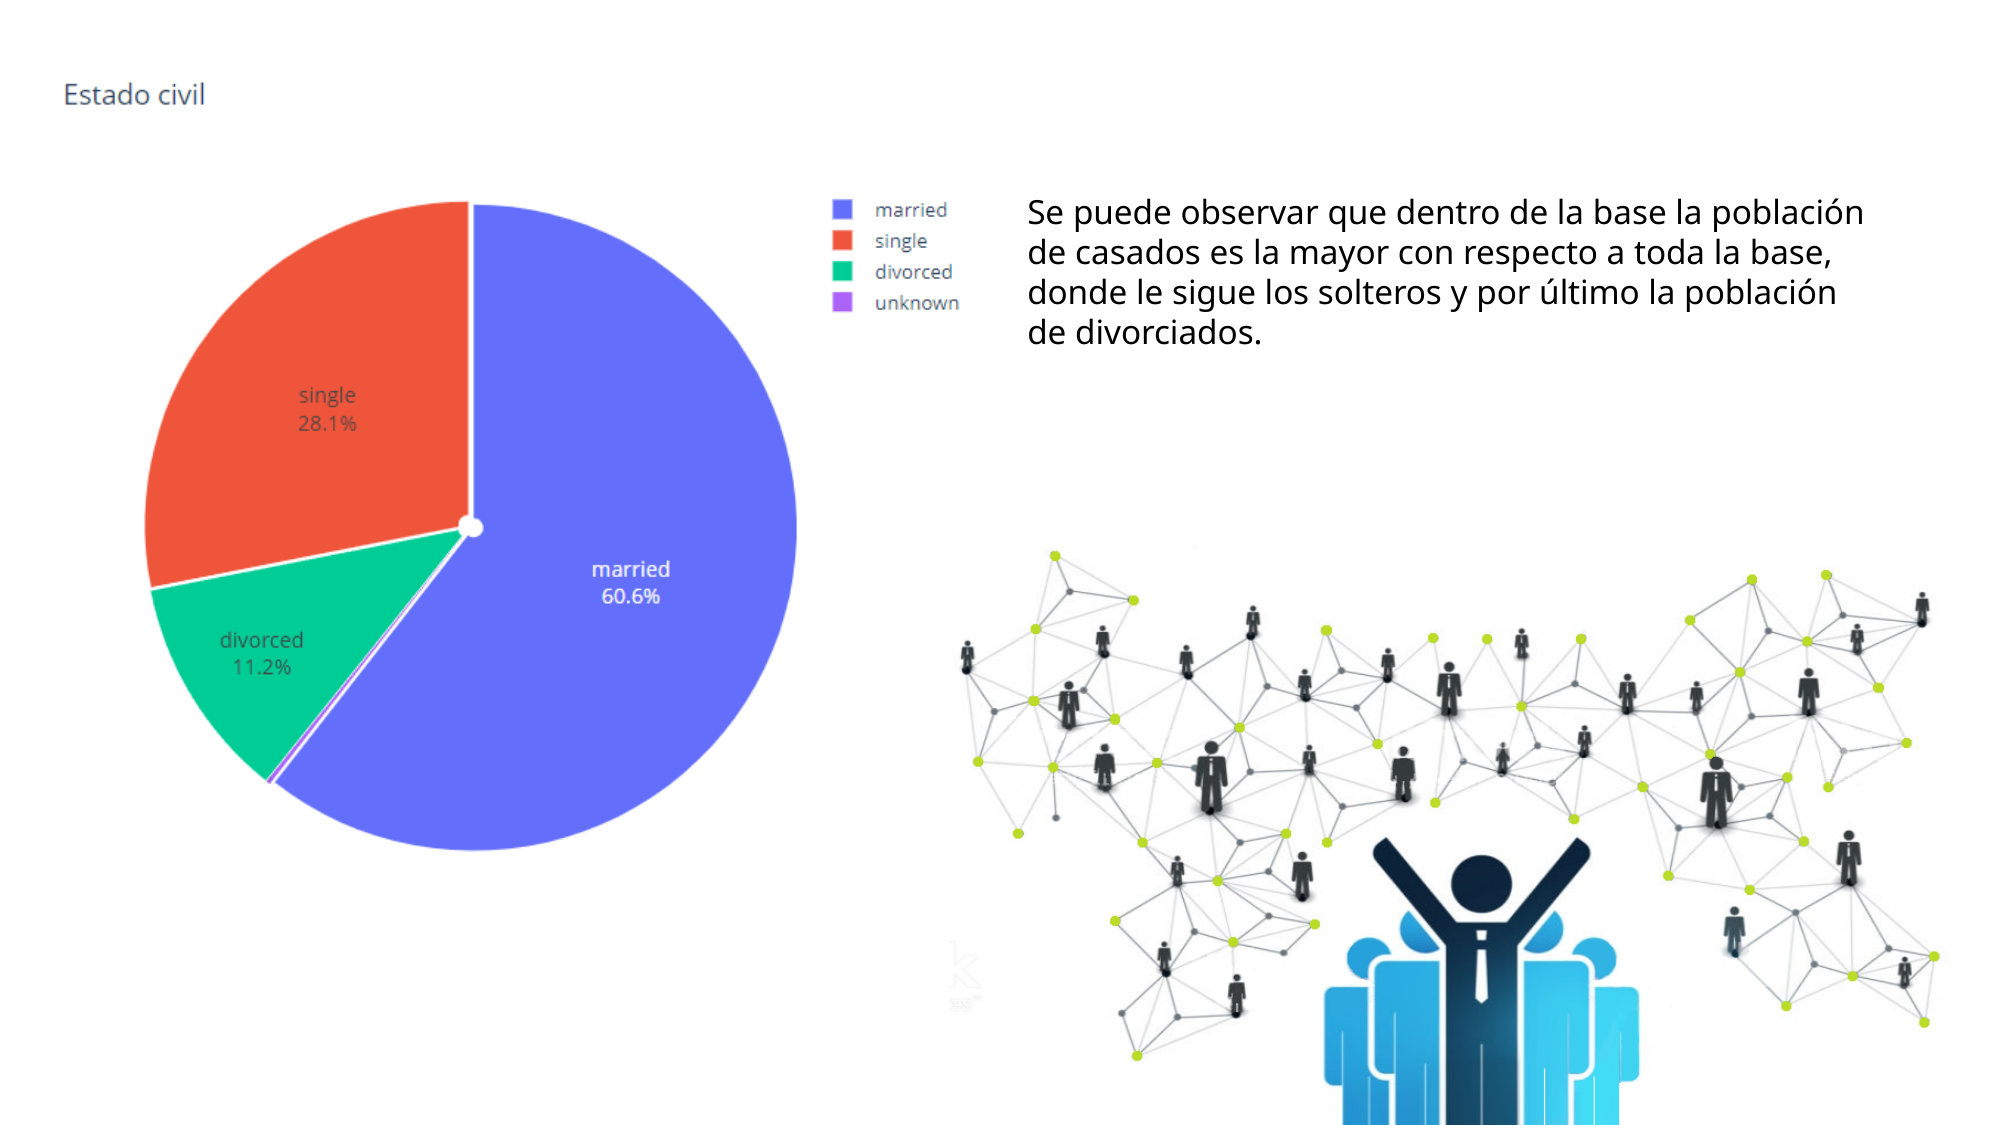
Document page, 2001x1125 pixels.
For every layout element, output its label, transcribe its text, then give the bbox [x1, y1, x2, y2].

picture [47, 65, 2000, 1125]
text_box Se puede observar que dentro de la base la población de casados es la mayor con respecto a toda la base, donde le sigue los solteros y por último la población de divorciados. [1012, 183, 1900, 359]
